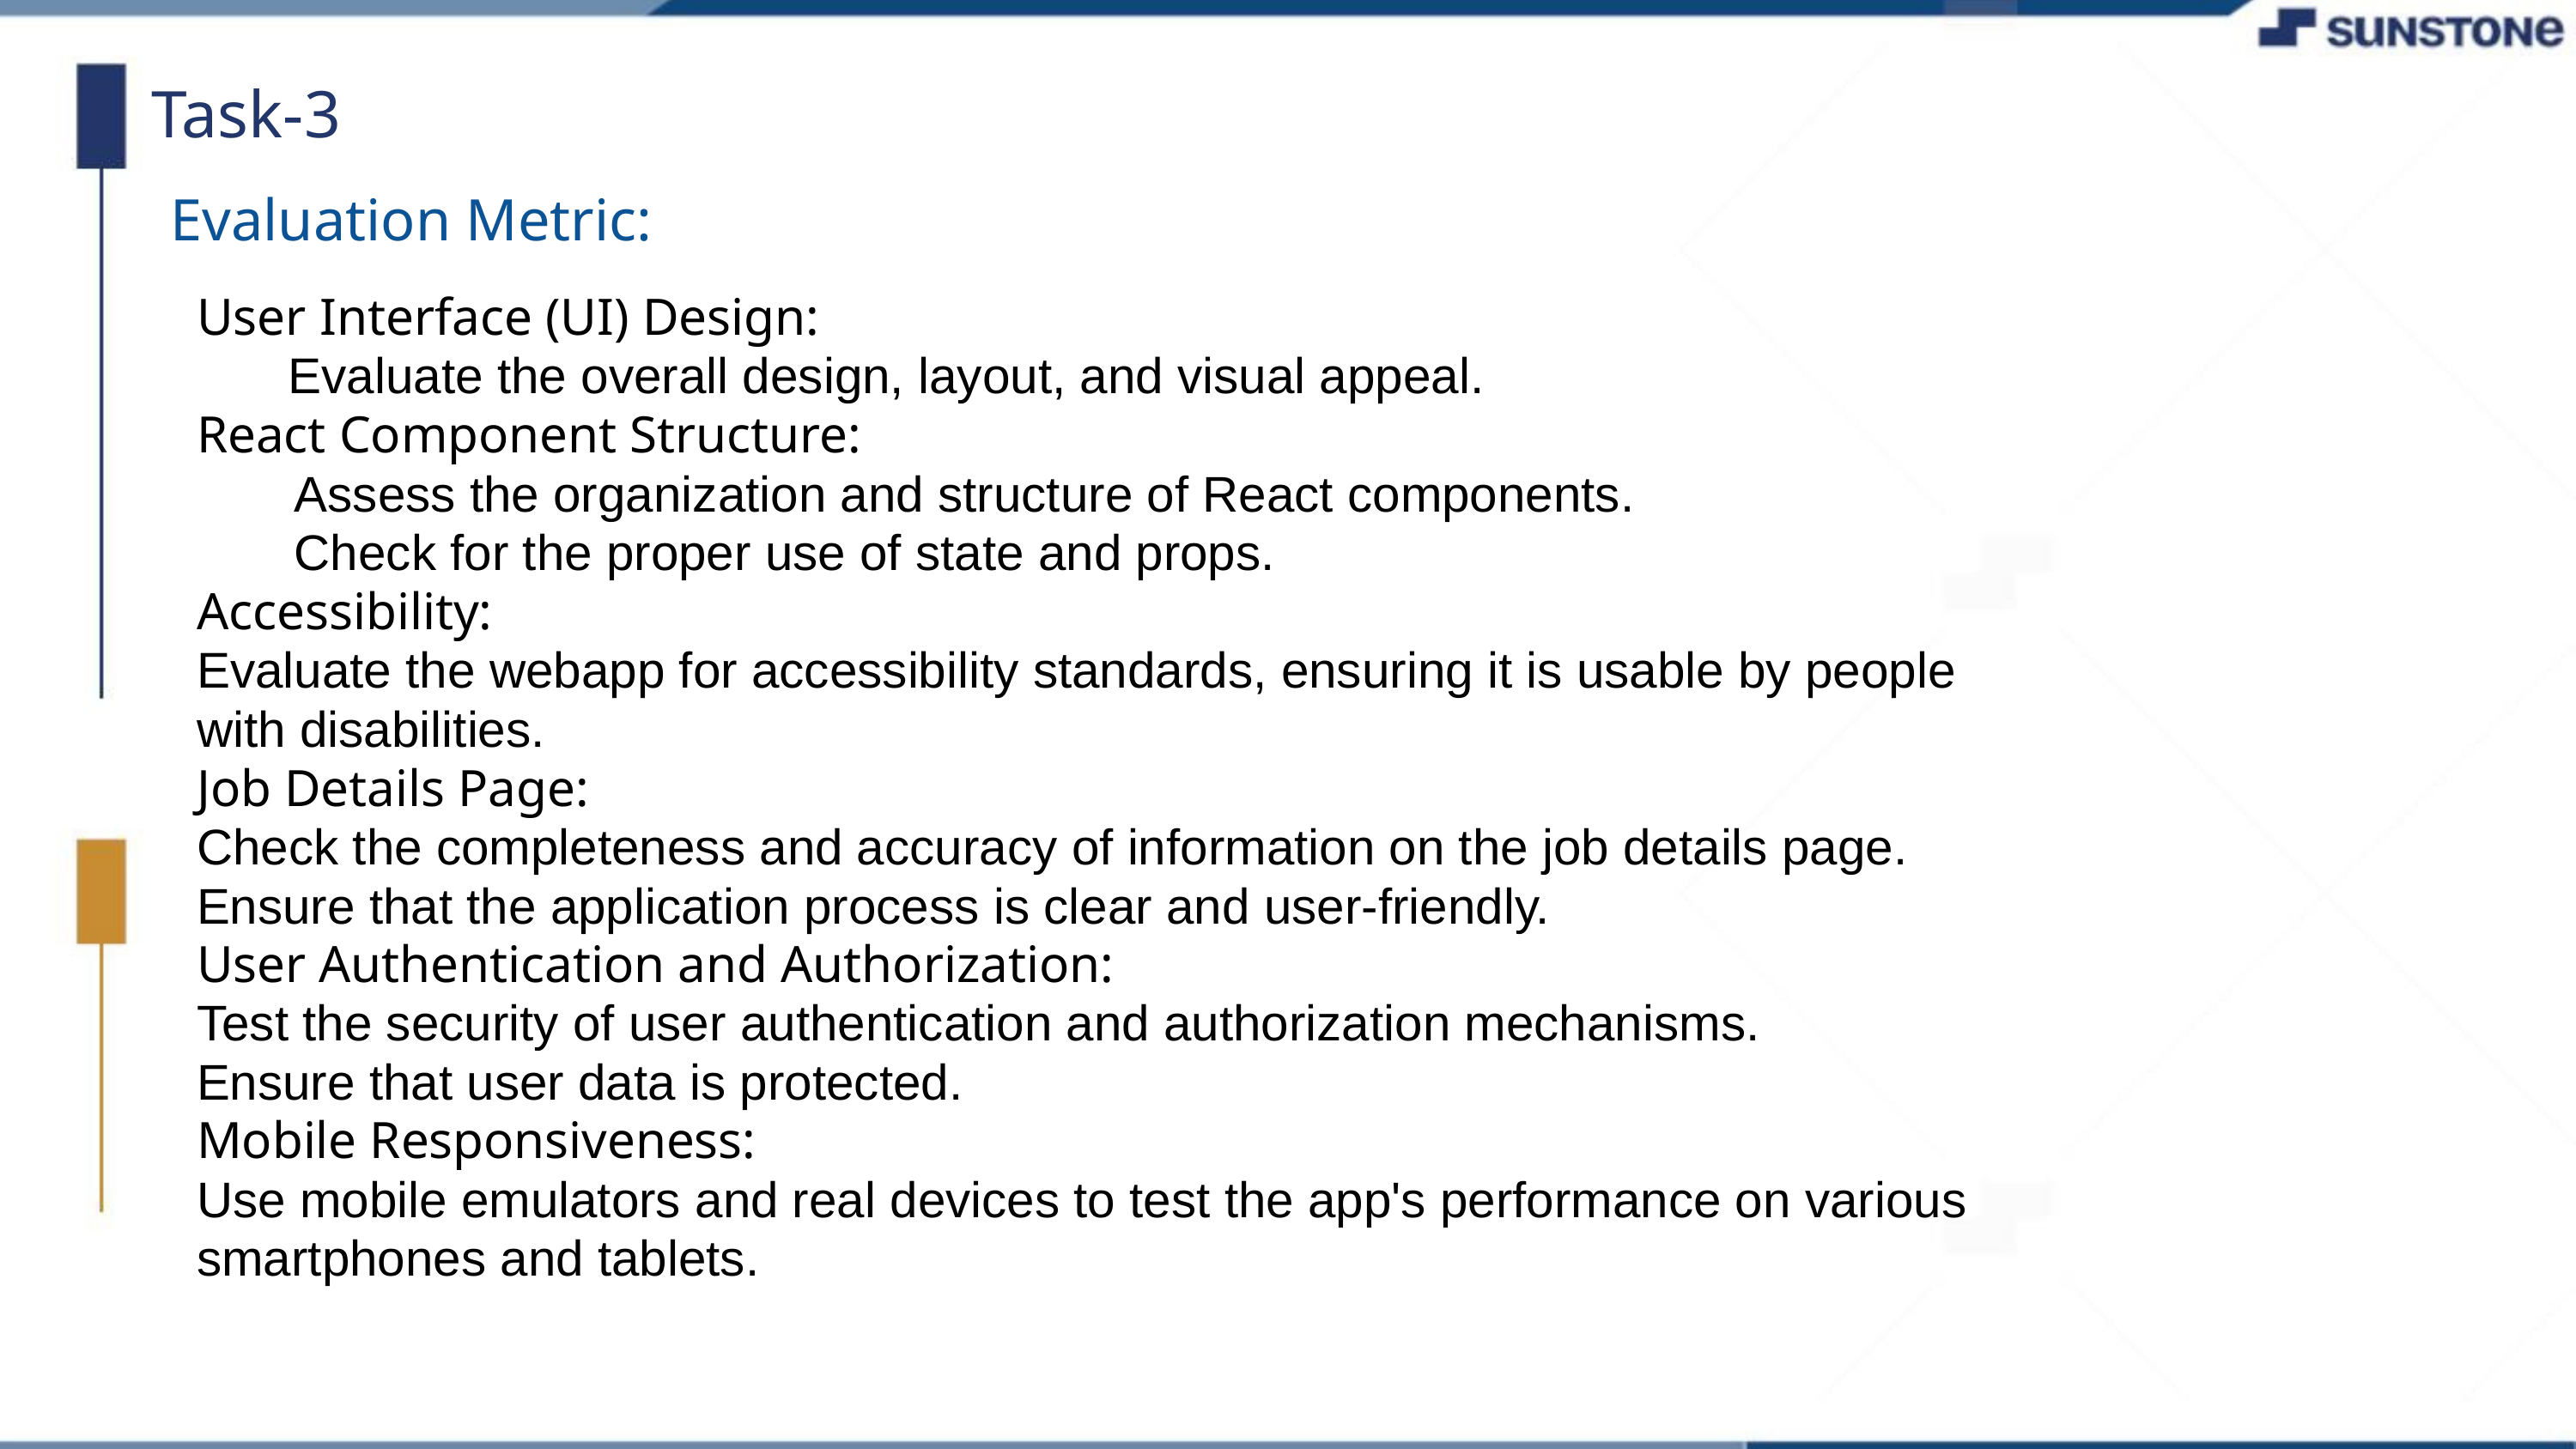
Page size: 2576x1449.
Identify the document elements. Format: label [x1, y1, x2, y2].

text_box [0, 0, 2576, 1449]
